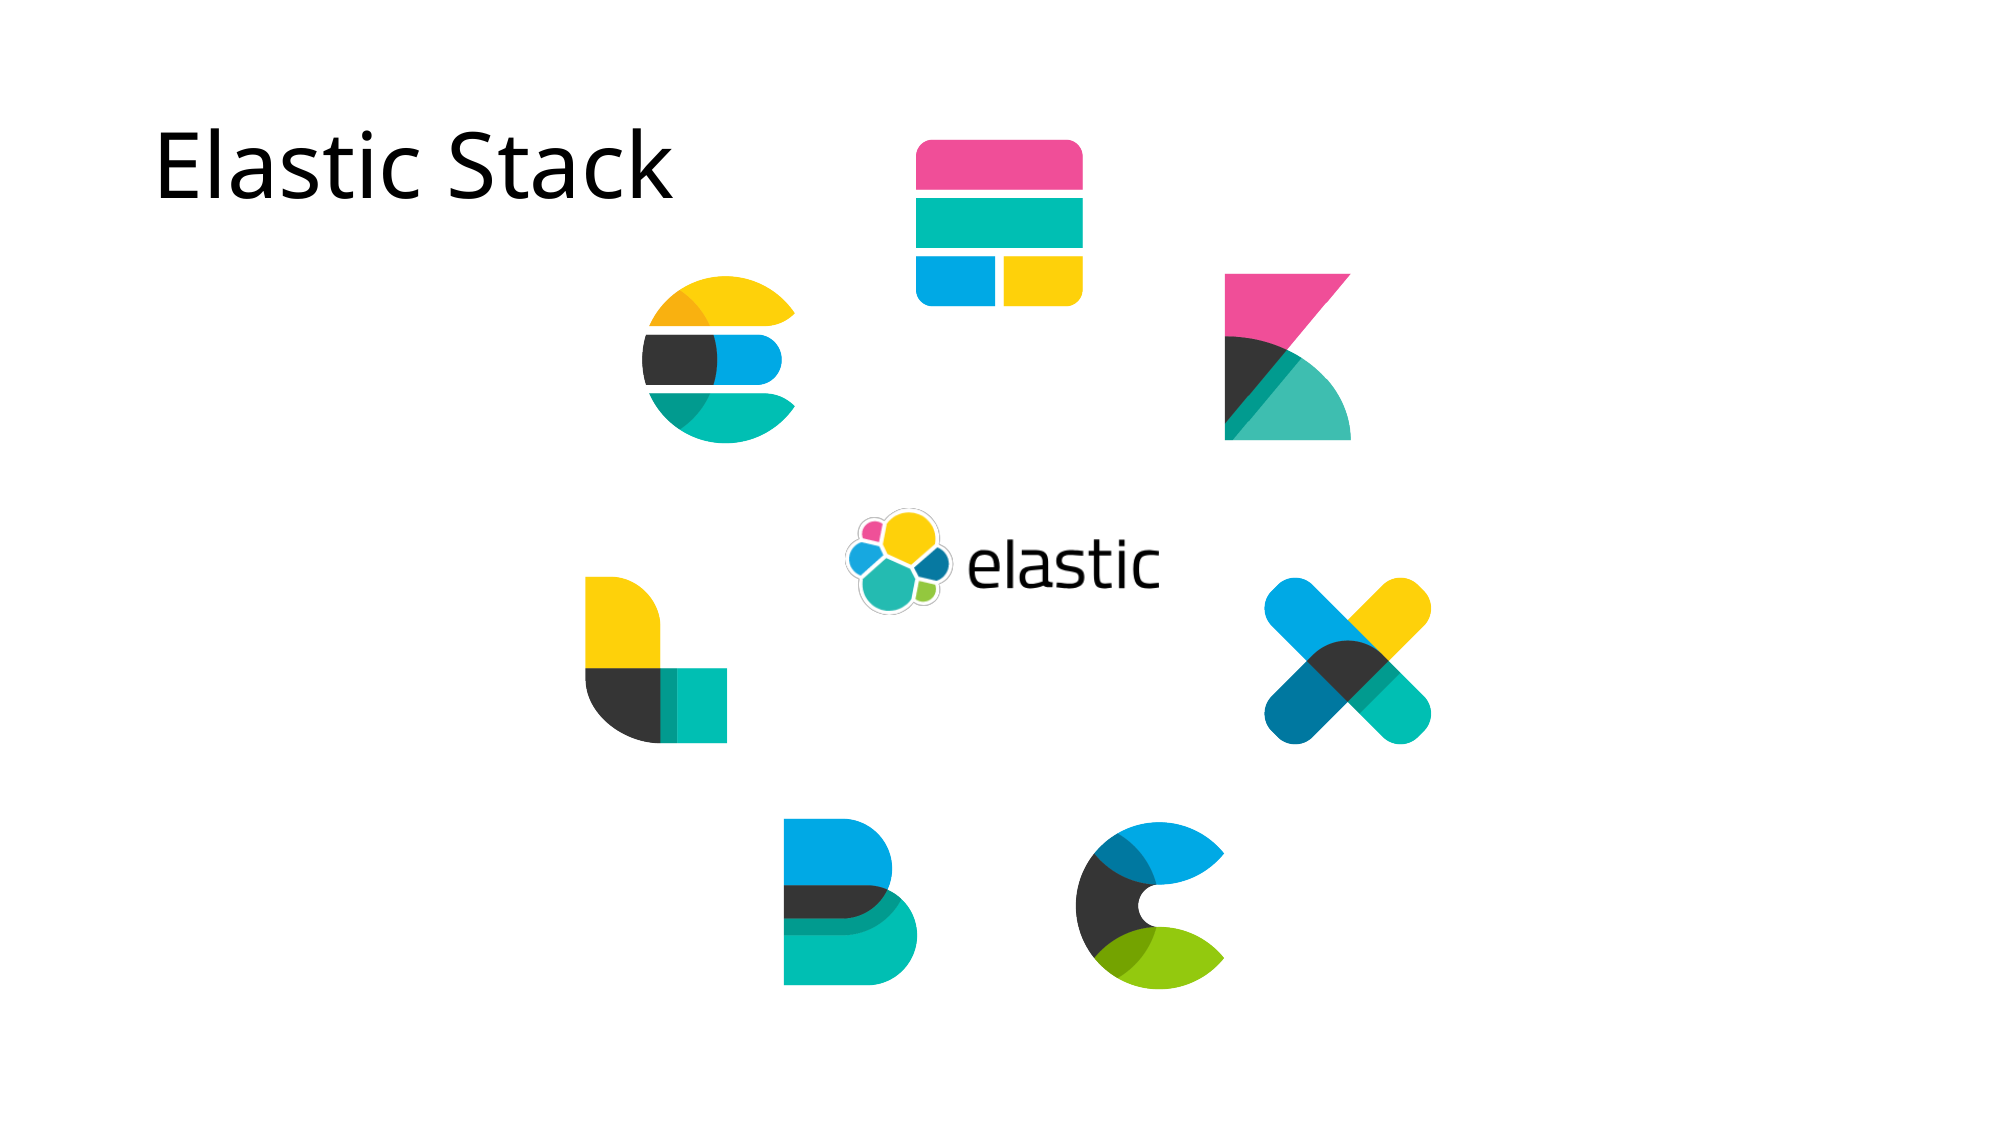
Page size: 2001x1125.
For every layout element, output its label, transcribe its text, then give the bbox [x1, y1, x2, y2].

picture [1170, 239, 1405, 473]
picture [882, 106, 1116, 340]
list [729, 785, 963, 1020]
picture [1227, 544, 1461, 778]
picture [540, 543, 774, 777]
picture [845, 508, 1159, 615]
title Elastic Stack [137, 59, 1863, 278]
picture [1036, 788, 1270, 1023]
picture [604, 242, 838, 477]
